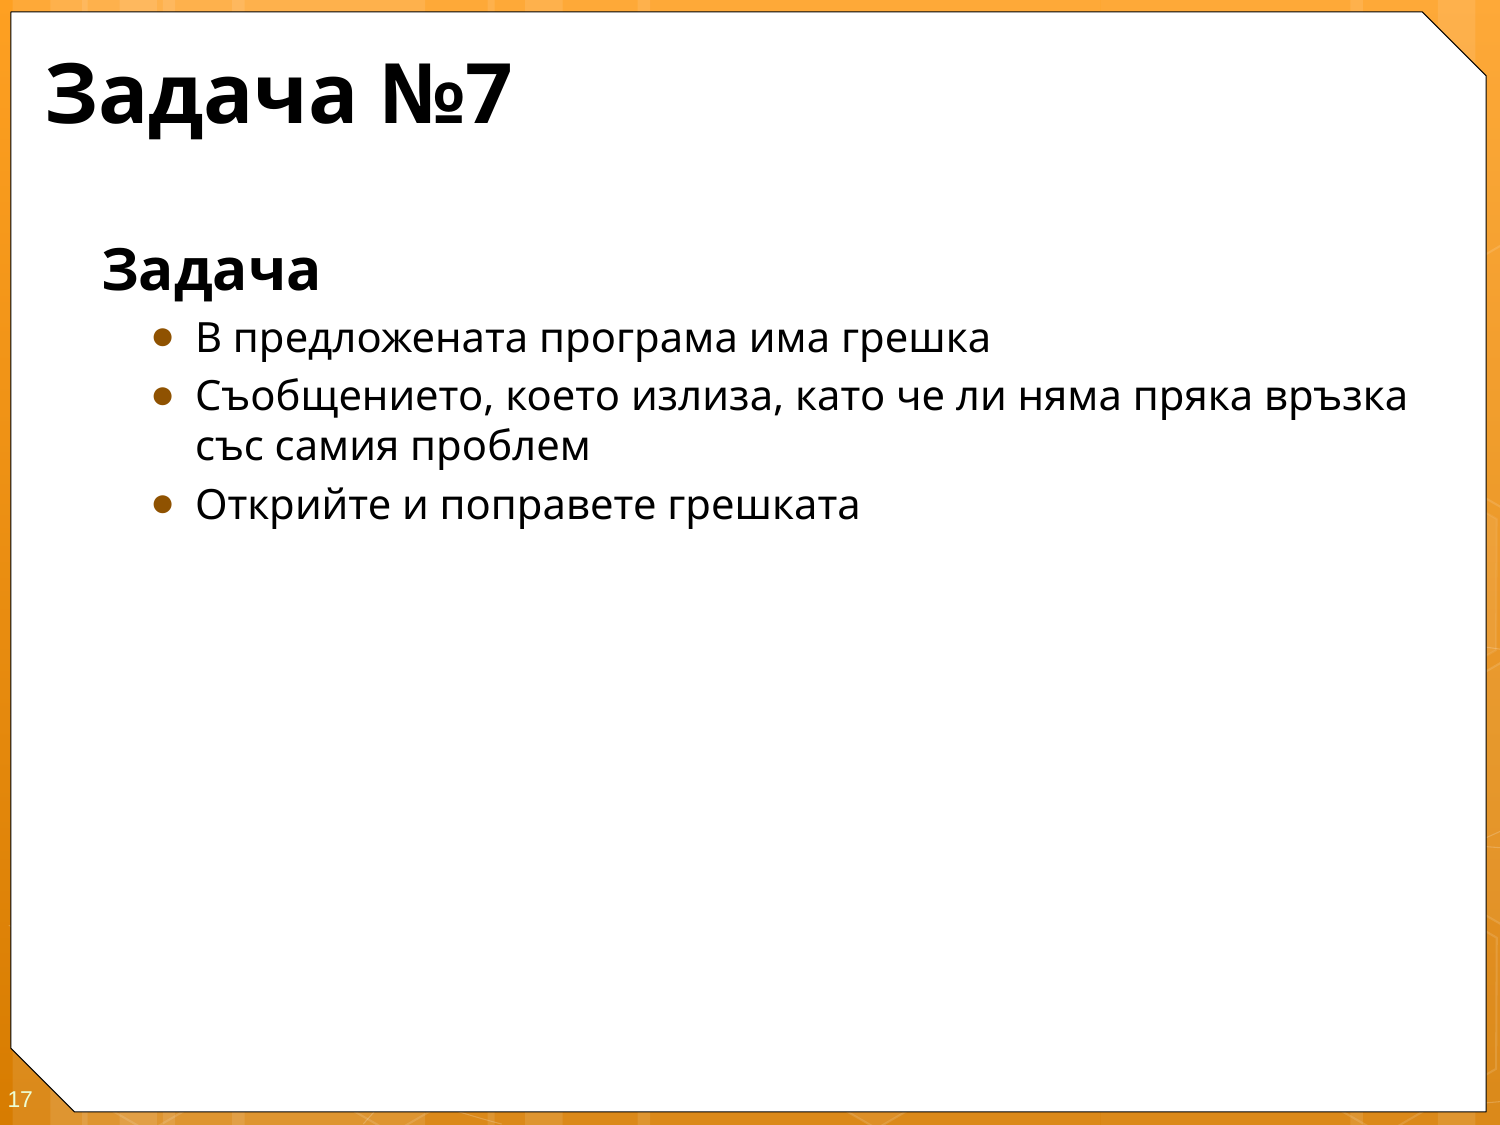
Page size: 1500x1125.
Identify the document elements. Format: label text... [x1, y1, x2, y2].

title Задача №7 [29, 37, 1450, 144]
list Задача В предложената програма има грешка Съобщението, което излиза, като че ли няма пряка връзка със самия проблем Открийте и поправете грешката [75, 224, 1488, 1113]
